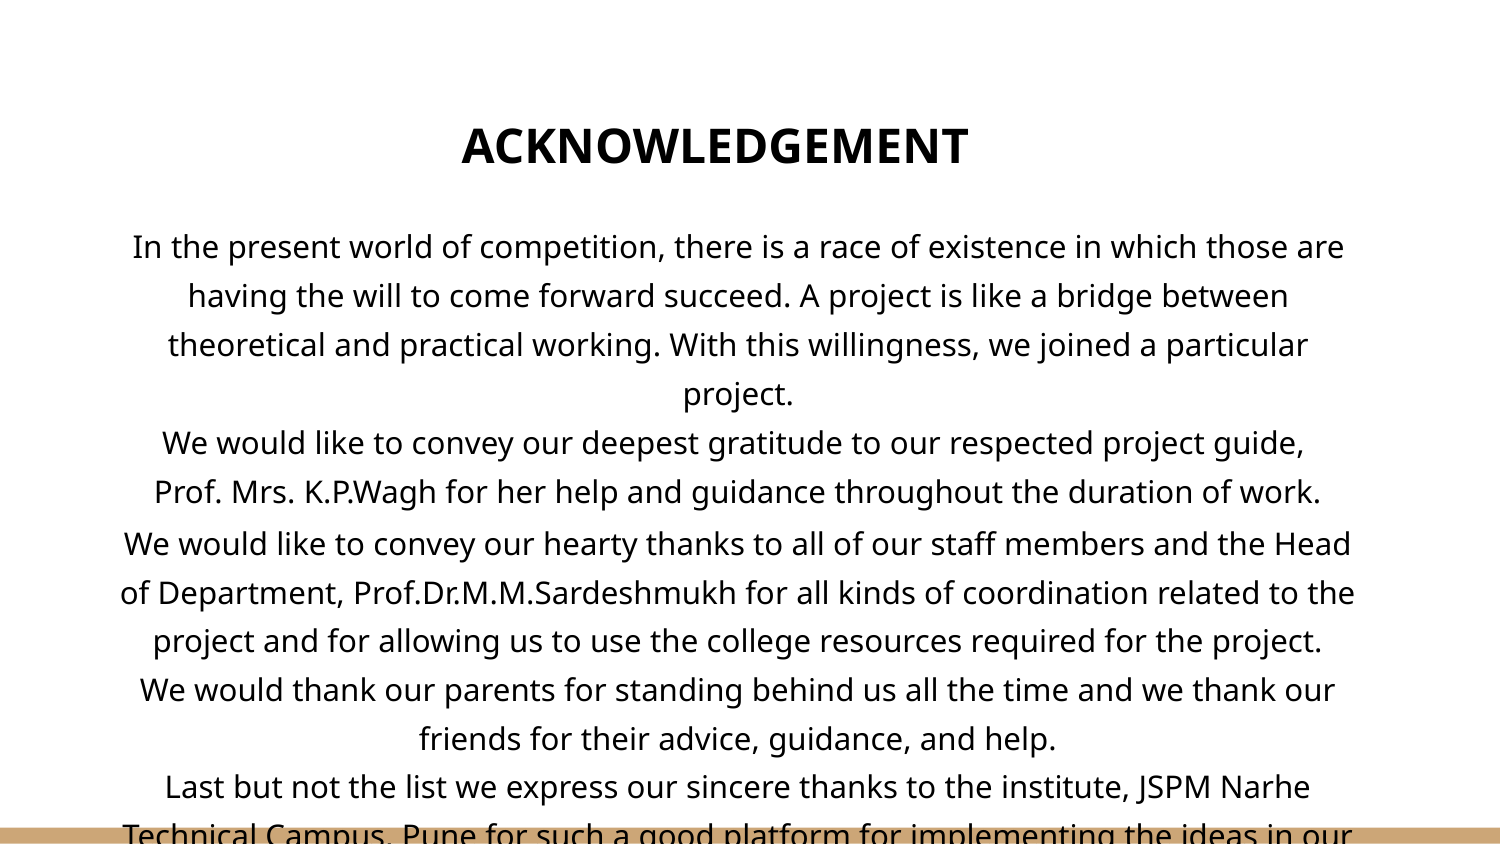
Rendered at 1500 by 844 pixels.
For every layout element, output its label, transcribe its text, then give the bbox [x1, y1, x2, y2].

list In the present world of competition, there is a race of existence in which those are having the will to come forward succeed. A project is like a bridge between theoretical and practical working. With this willingness, we joined a particular project. We would like to convey our deepest gratitude to our respected project guide, Prof. Mrs. K.P.Wagh for her help and guidance throughout the duration of work. We would like to convey our hearty thanks to all of our staff members and the Head of Department, Prof.Dr.M.M.Sardeshmukh for all kinds of coordination related to the project and for allowing us to use the college resources required for the project. We would thank our parents for standing behind us all the time and we thank our friends for their advice, guidance, and help. Last but not the list we express our sincere thanks to the institute, JSPM Narhe Technical Campus, Pune for such a good platform for implementing the ideas in our minds. _Aditya Patil [51, 200, 1449, 752]
title ACKNOWLEDGEMENT [51, 51, 1449, 189]
